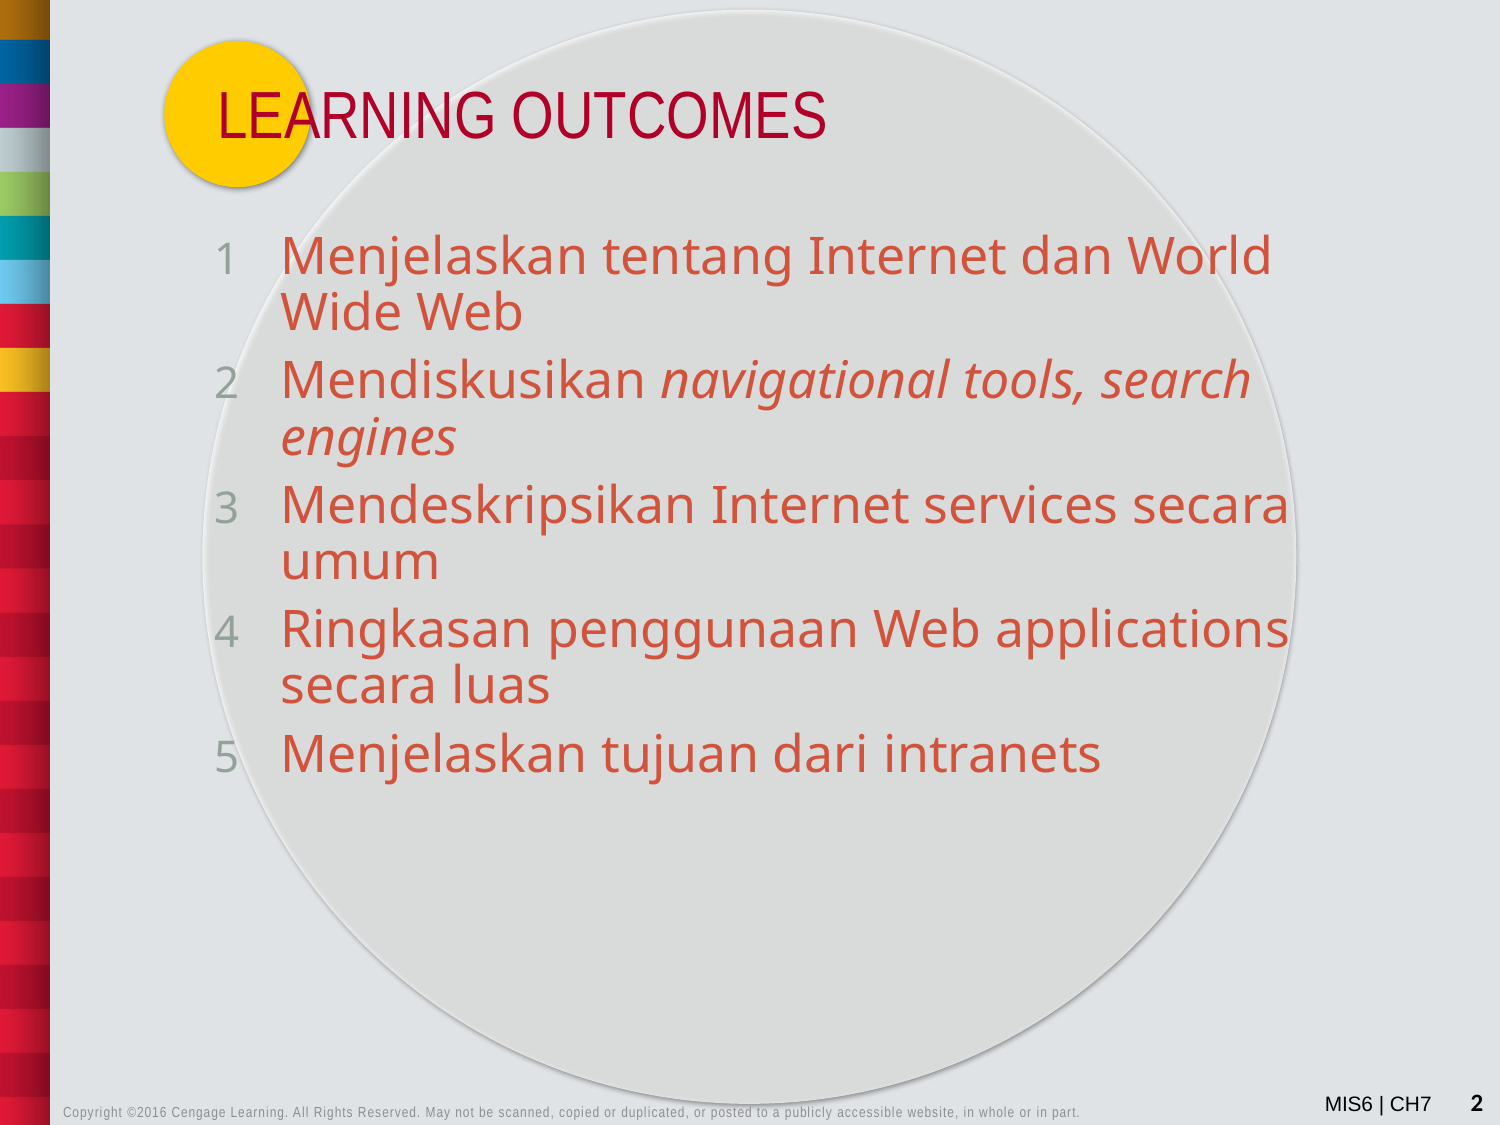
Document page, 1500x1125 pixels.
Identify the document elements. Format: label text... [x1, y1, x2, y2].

picture [0, 0, 50, 1125]
list Menjelaskan tentang Internet dan World Wide Web Mendiskusikan navigational tools, search engines Mendeskripsikan Internet services secara umum Ringkasan penggunaan Web applications secara luas Menjelaskan tujuan dari intranets [199, 222, 1419, 792]
